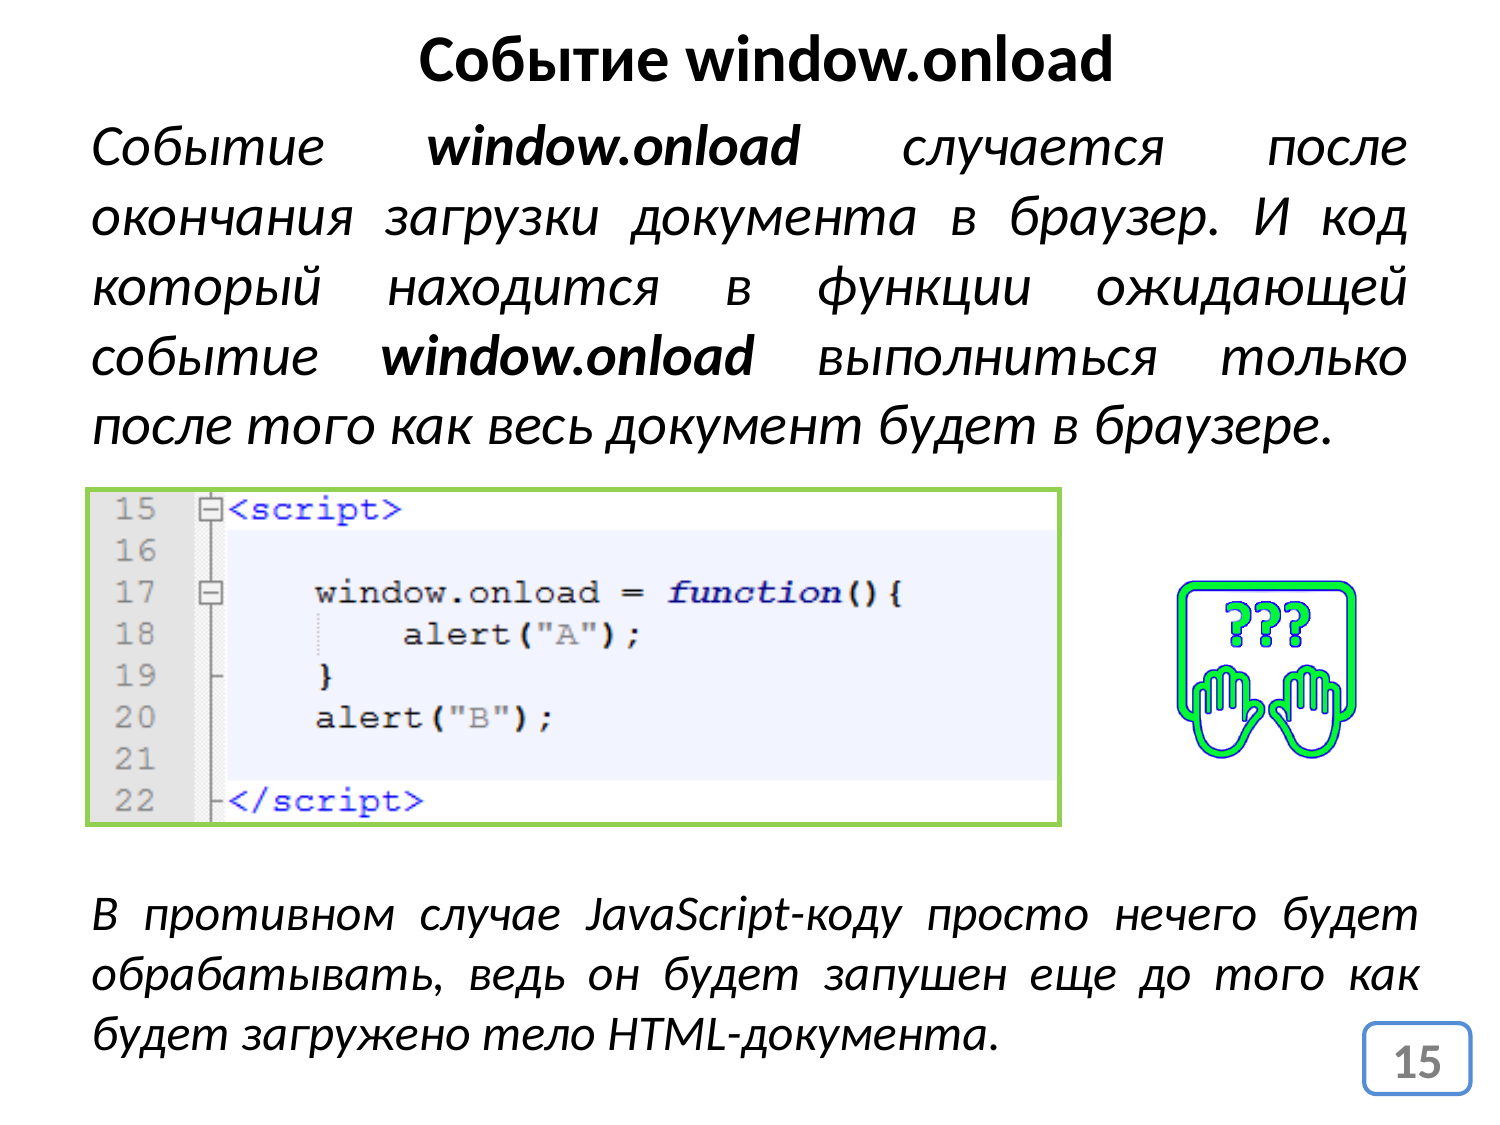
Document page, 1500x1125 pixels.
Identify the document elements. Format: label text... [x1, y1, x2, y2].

text_box В противном случае JavaScript-коду просто нечего будет обрабатывать, ведь он будет запушен еще до того как будет загружено тело HTML-документа. [76, 873, 1436, 1069]
picture [1167, 570, 1365, 764]
picture [89, 491, 1058, 823]
text_box 15 [1362, 1021, 1473, 1097]
text_box Событие window.onload [404, 7, 1131, 99]
text_box Событие window.onload случается после окончания загрузки документа в браузер. И код который находится в функции ожидающей событие window.onload выполниться только после того как весь документ будет в браузере. [76, 99, 1424, 465]
